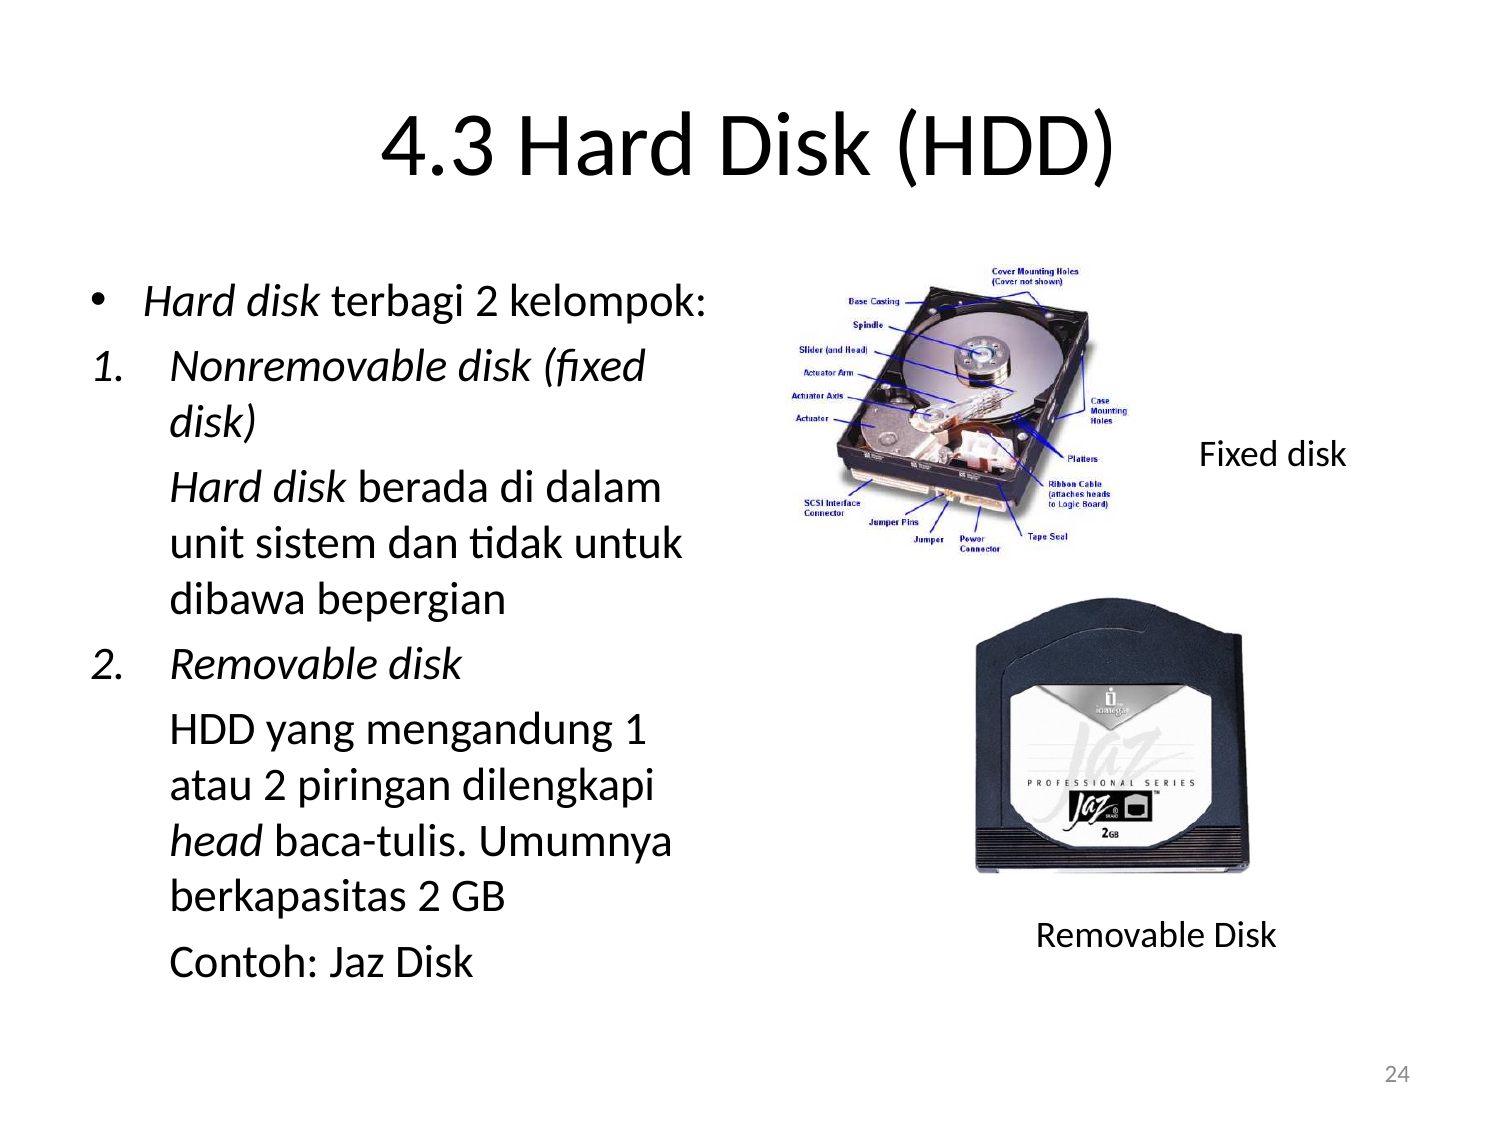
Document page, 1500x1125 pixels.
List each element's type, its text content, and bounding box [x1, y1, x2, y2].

picture [960, 585, 1278, 905]
list Hard disk terbagi 2 kelompok: Nonremovable disk (fixed disk) Hard disk berada di dalam unit sistem dan tidak untuk dibawa bepergian Removable disk HDD yang mengandung 1 atau 2 piringan dilengkapi head baca-tulis. Umumnya berkapasitas 2 GB Contoh: Jaz Disk [75, 262, 738, 1005]
text_box Removable Disk [1021, 902, 1292, 963]
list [784, 257, 1137, 560]
text_box Fixed disk [1184, 421, 1363, 482]
slide_number 24 [1074, 1042, 1425, 1103]
title 4.3 Hard Disk (HDD) [75, 45, 1425, 233]
